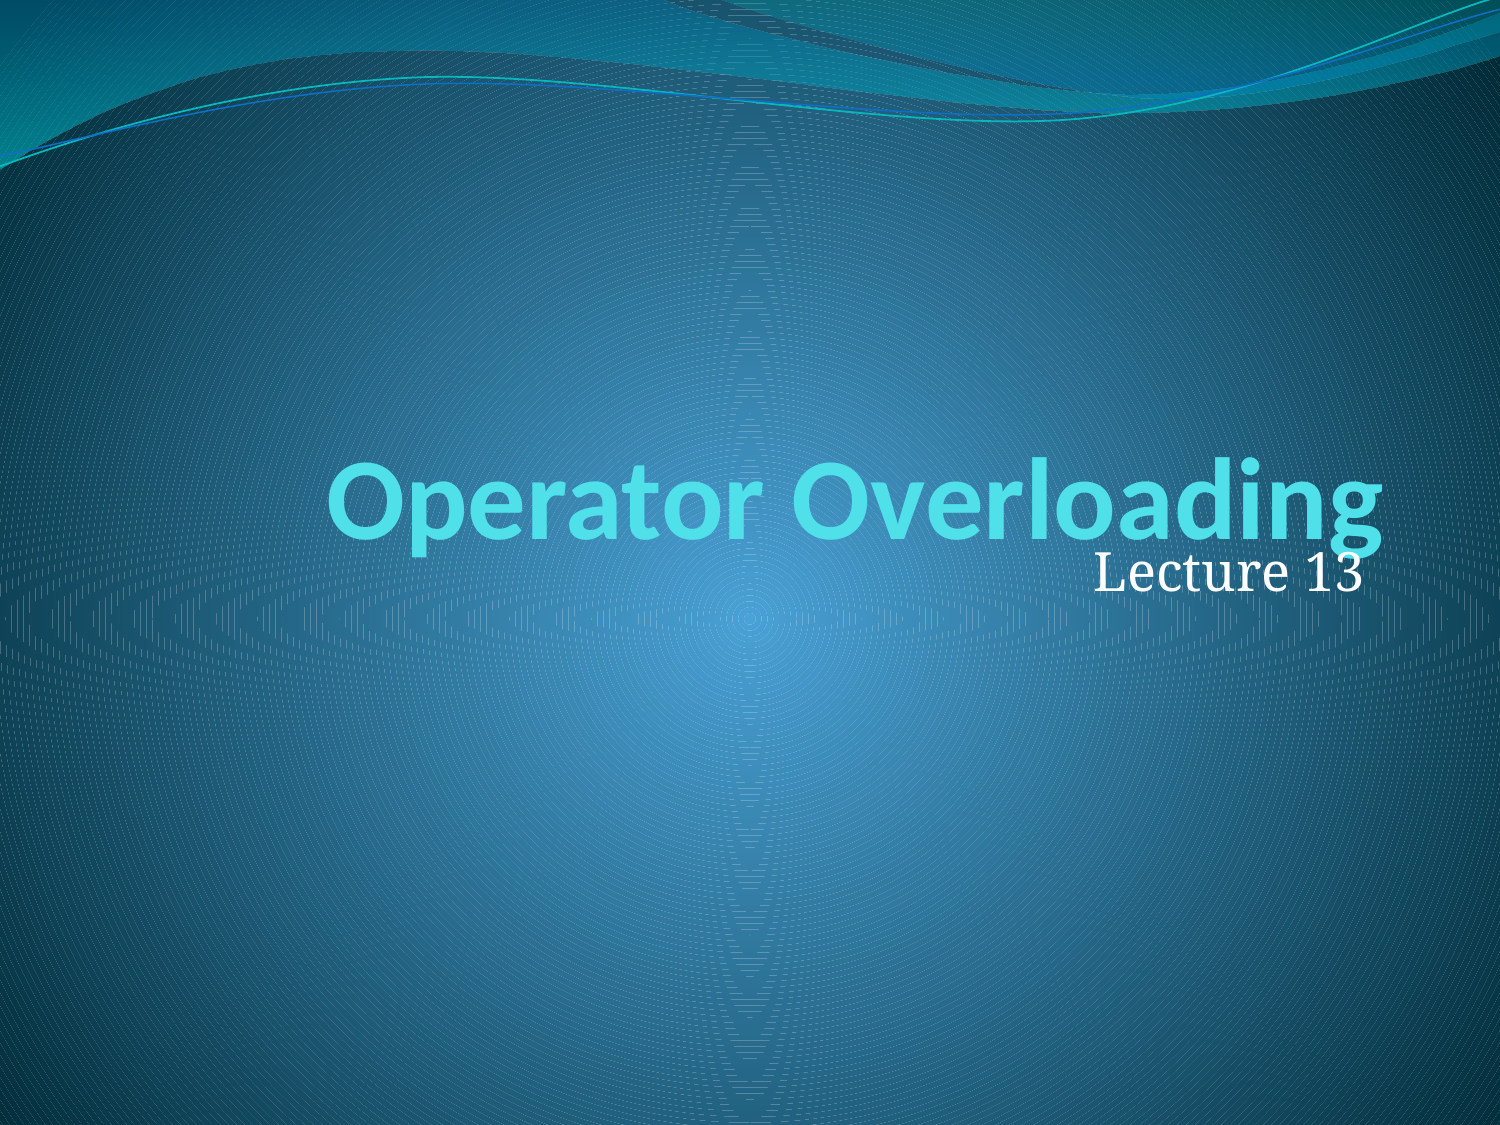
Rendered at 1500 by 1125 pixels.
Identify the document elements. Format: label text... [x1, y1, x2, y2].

title Operator Overloading [112, 375, 1388, 563]
subtitle Lecture 13 [87, 529, 1376, 818]
